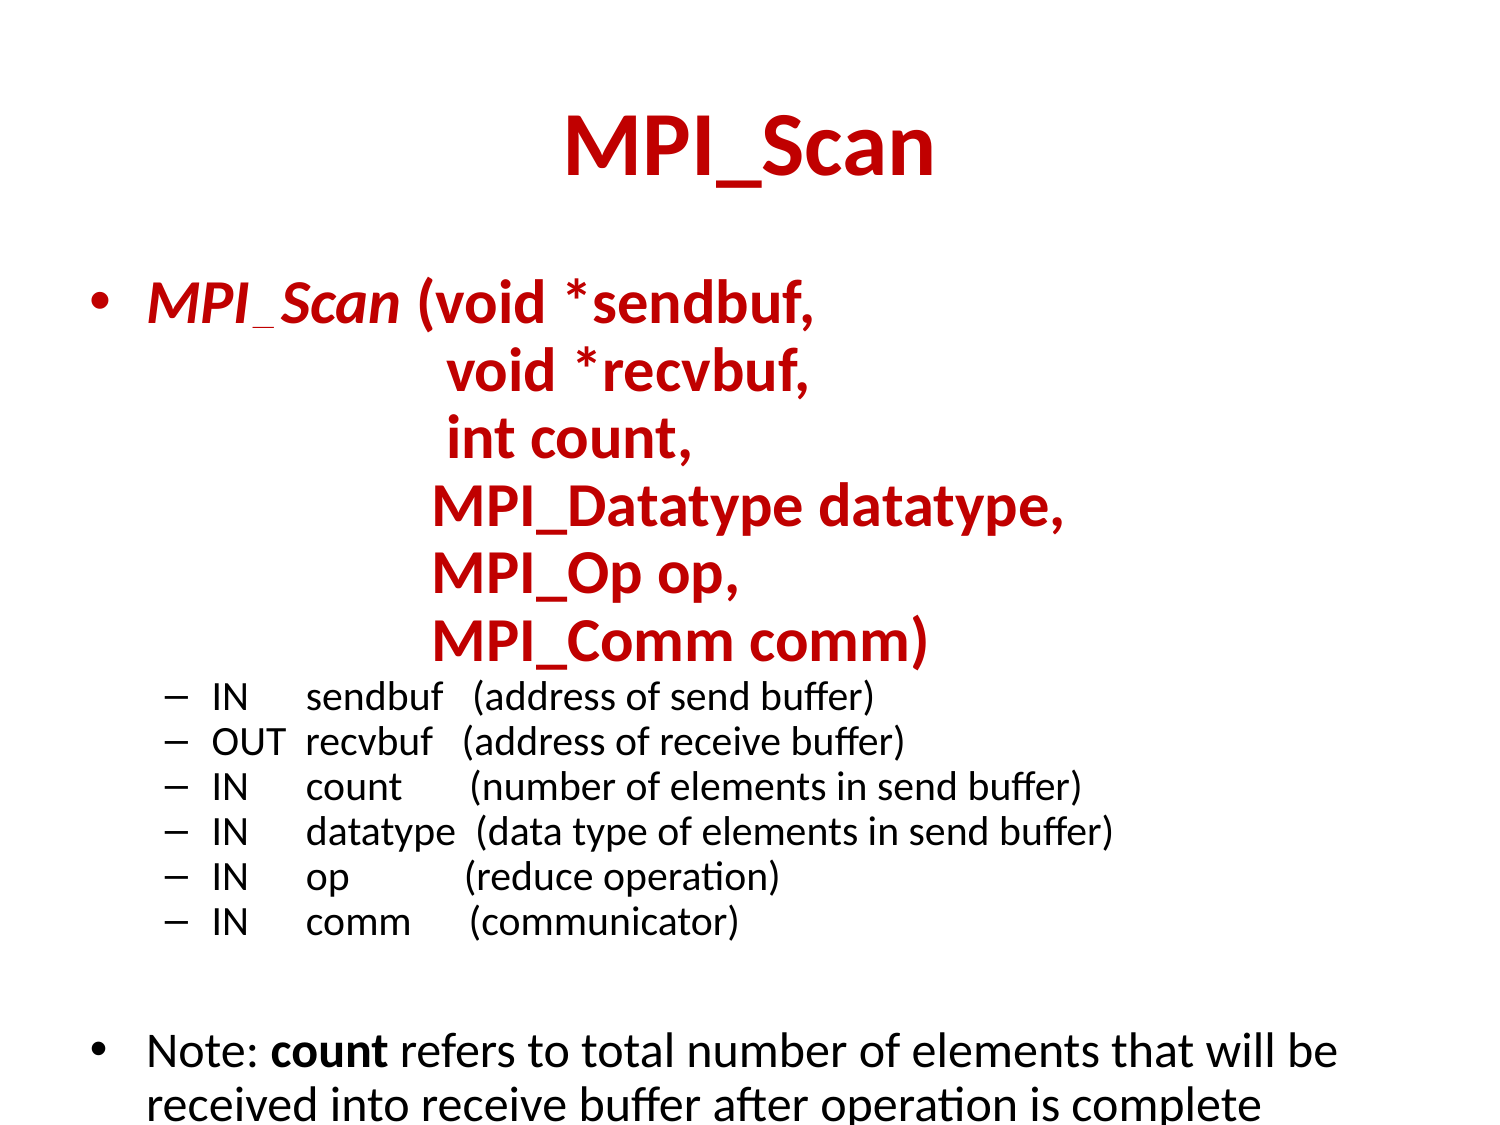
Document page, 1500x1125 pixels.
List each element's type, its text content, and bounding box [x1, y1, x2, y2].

text_box MPI_Scan [75, 45, 1425, 233]
text_box MPI_Scan (void *sendbuf, void *recvbuf, int count, MPI_Datatype datatype, MPI_Op op, MPI_Comm comm) IN sendbuf (address of send buffer) OUT recvbuf (address of receive buffer) IN count (number of elements in send buffer) IN datatype (data type of elements in send buffer) IN op (reduce operation) IN comm (communicator) Note: count refers to total number of elements that will be received into receive buffer after operation is complete [75, 262, 1425, 1005]
